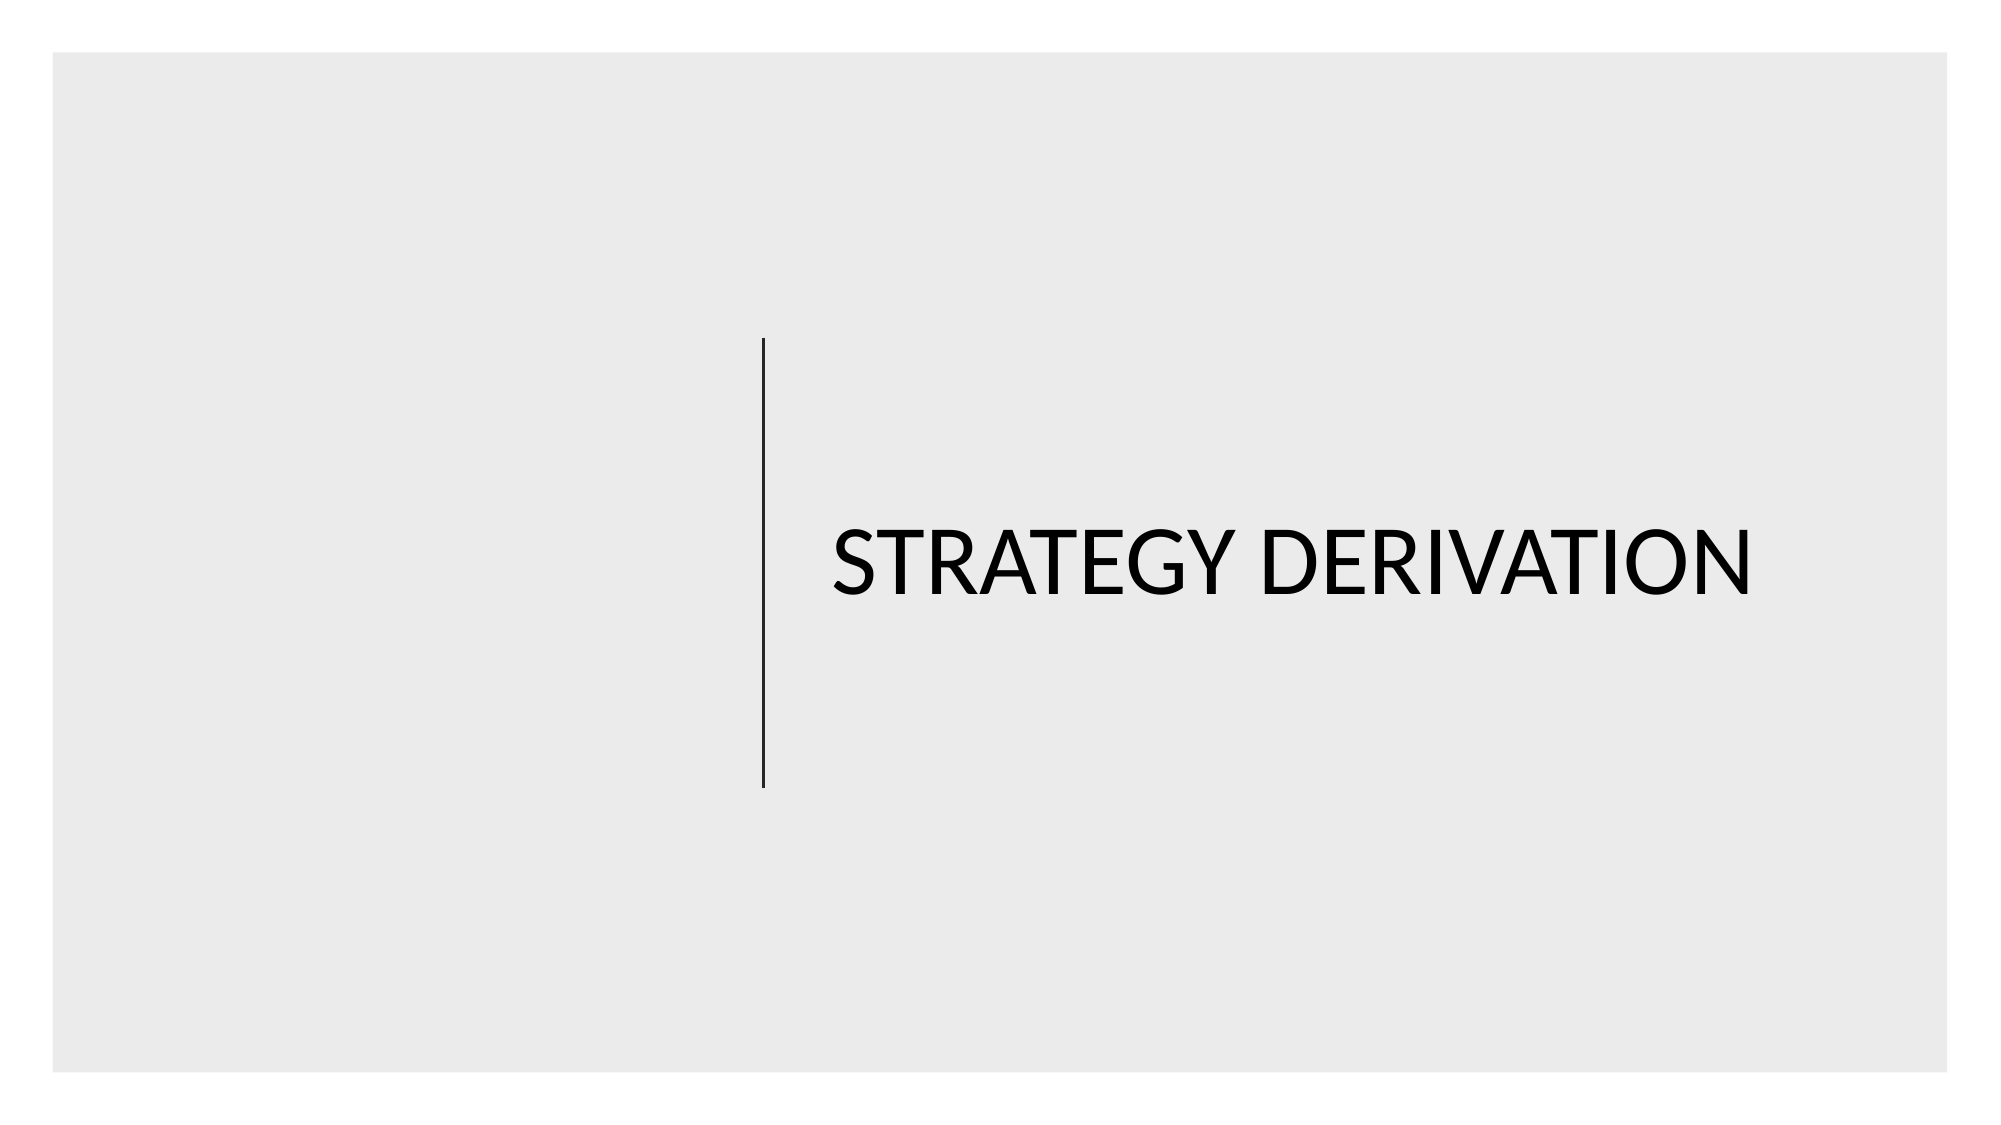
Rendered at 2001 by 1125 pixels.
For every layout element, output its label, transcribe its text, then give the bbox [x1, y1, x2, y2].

text_box [52, 51, 1948, 1073]
list STRATEGY DERIVATION [816, 158, 1863, 967]
